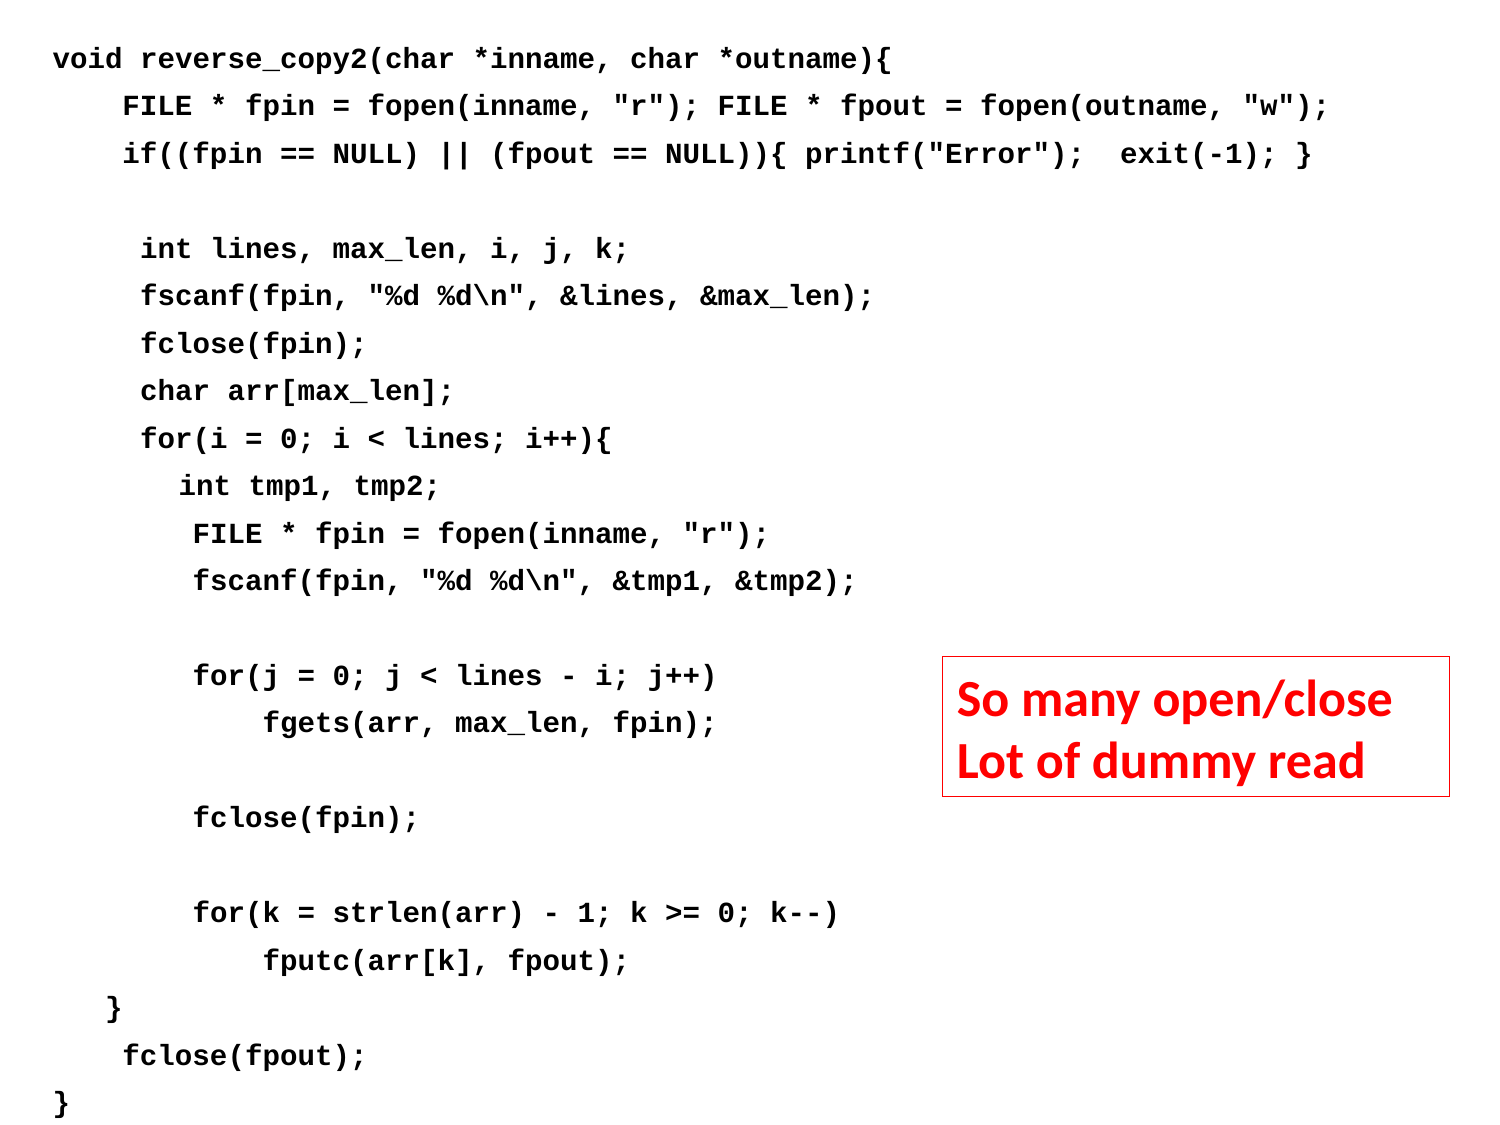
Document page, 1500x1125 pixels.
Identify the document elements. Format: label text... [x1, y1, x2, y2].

text_box void reverse_copy2(char *inname, char *outname){ FILE * fpin = fopen(inname, "r"); FILE * fpout = fopen(outname, "w"); if((fpin == NULL) || (fpout == NULL)){ printf("Error"); exit(-1); } int lines, max_len, i, j, k; fscanf(fpin, "%d %d\n", &lines, &max_len); fclose(fpin); char arr[max_len]; for(i = 0; i < lines; i++){ int tmp1, tmp2; FILE * fpin = fopen(inname, "r"); fscanf(fpin, "%d %d\n", &tmp1, &tmp2); for(j = 0; j < lines - i; j++) fgets(arr, max_len, fpin); fclose(fpin); for(k = strlen(arr) - 1; k >= 0; k--) fputc(arr[k], fpout); } fclose(fpout); } [37, 31, 1450, 1125]
text_box So many open/close Lot of dummy read [942, 656, 1450, 797]
